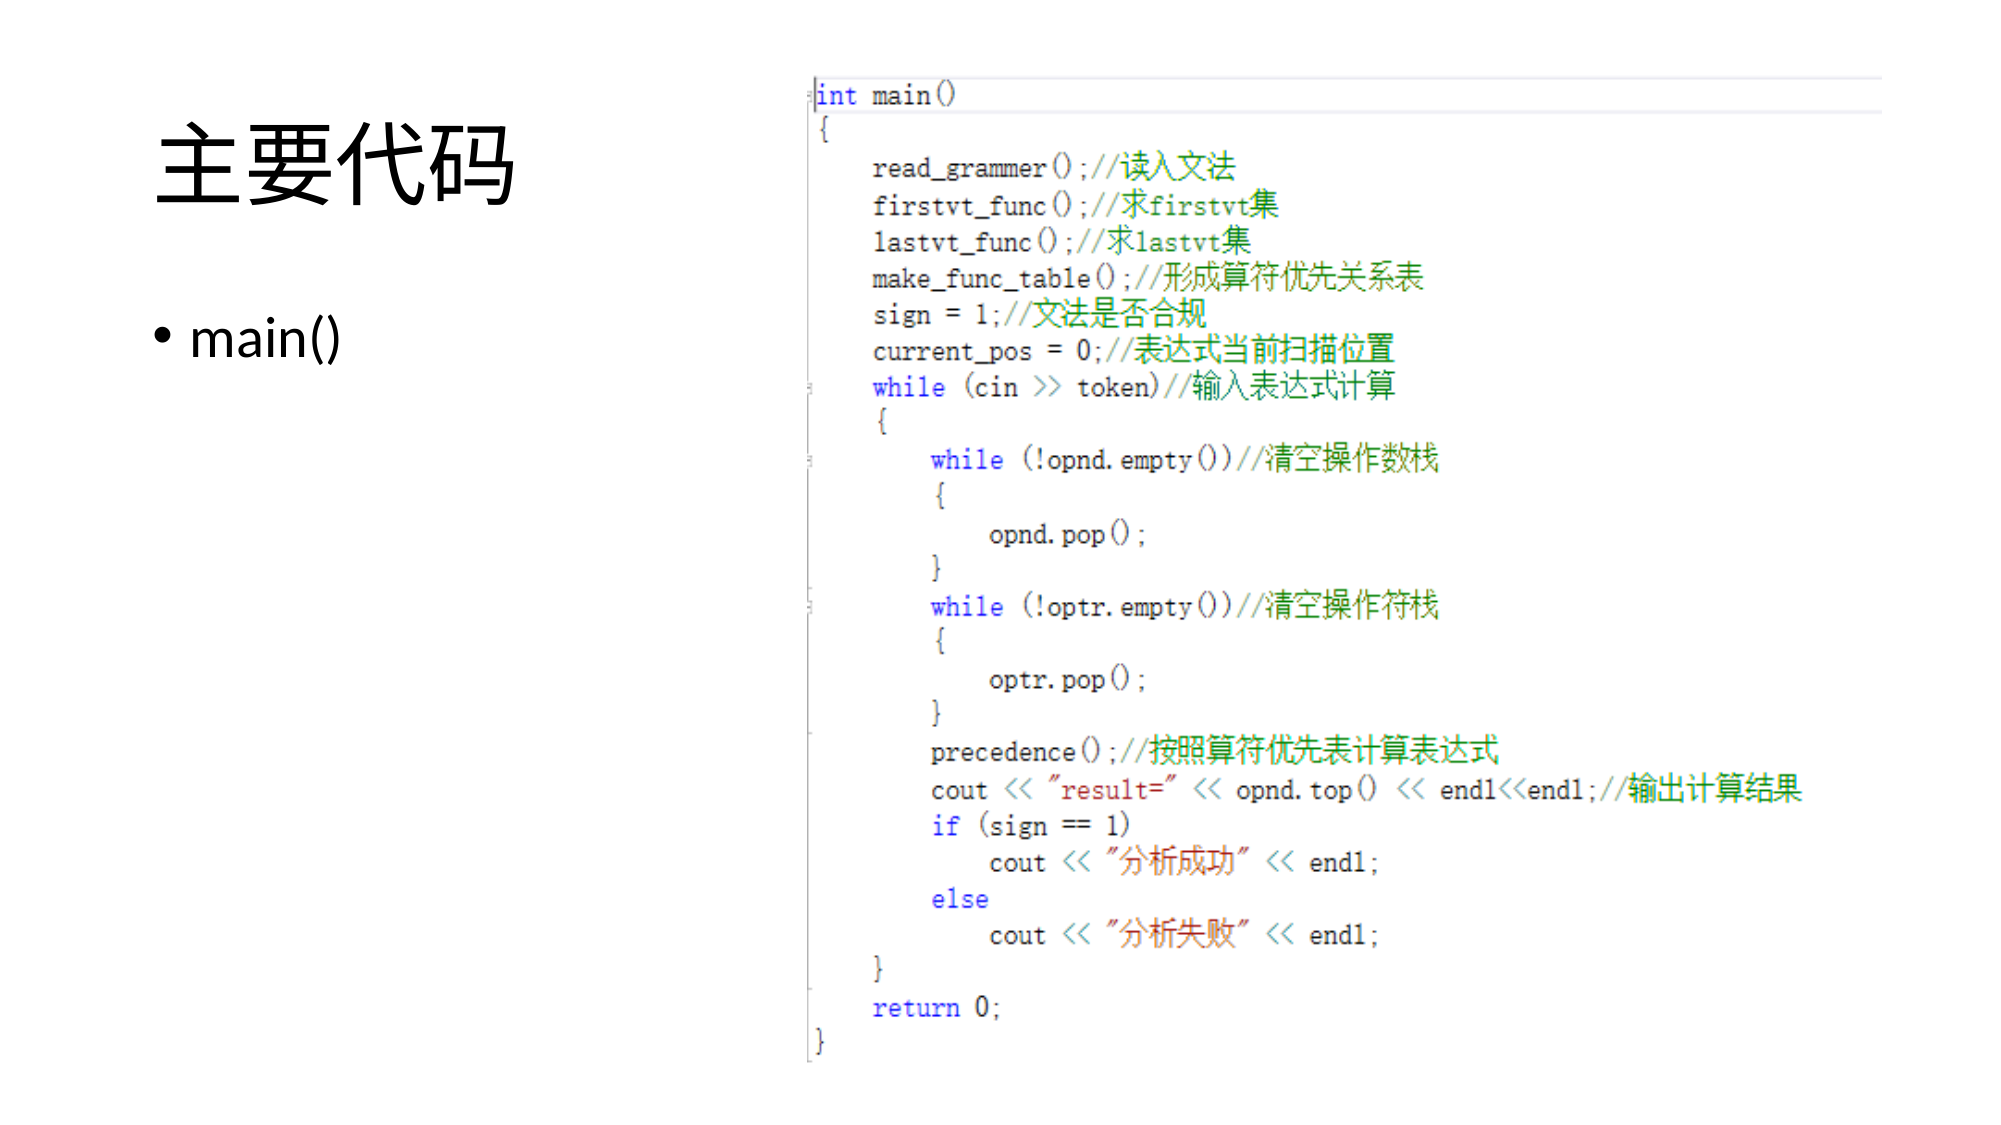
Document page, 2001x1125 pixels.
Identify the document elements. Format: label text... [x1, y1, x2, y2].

list main() [137, 299, 807, 1014]
picture [807, 59, 1882, 1080]
title 主要代码 [137, 59, 807, 278]
